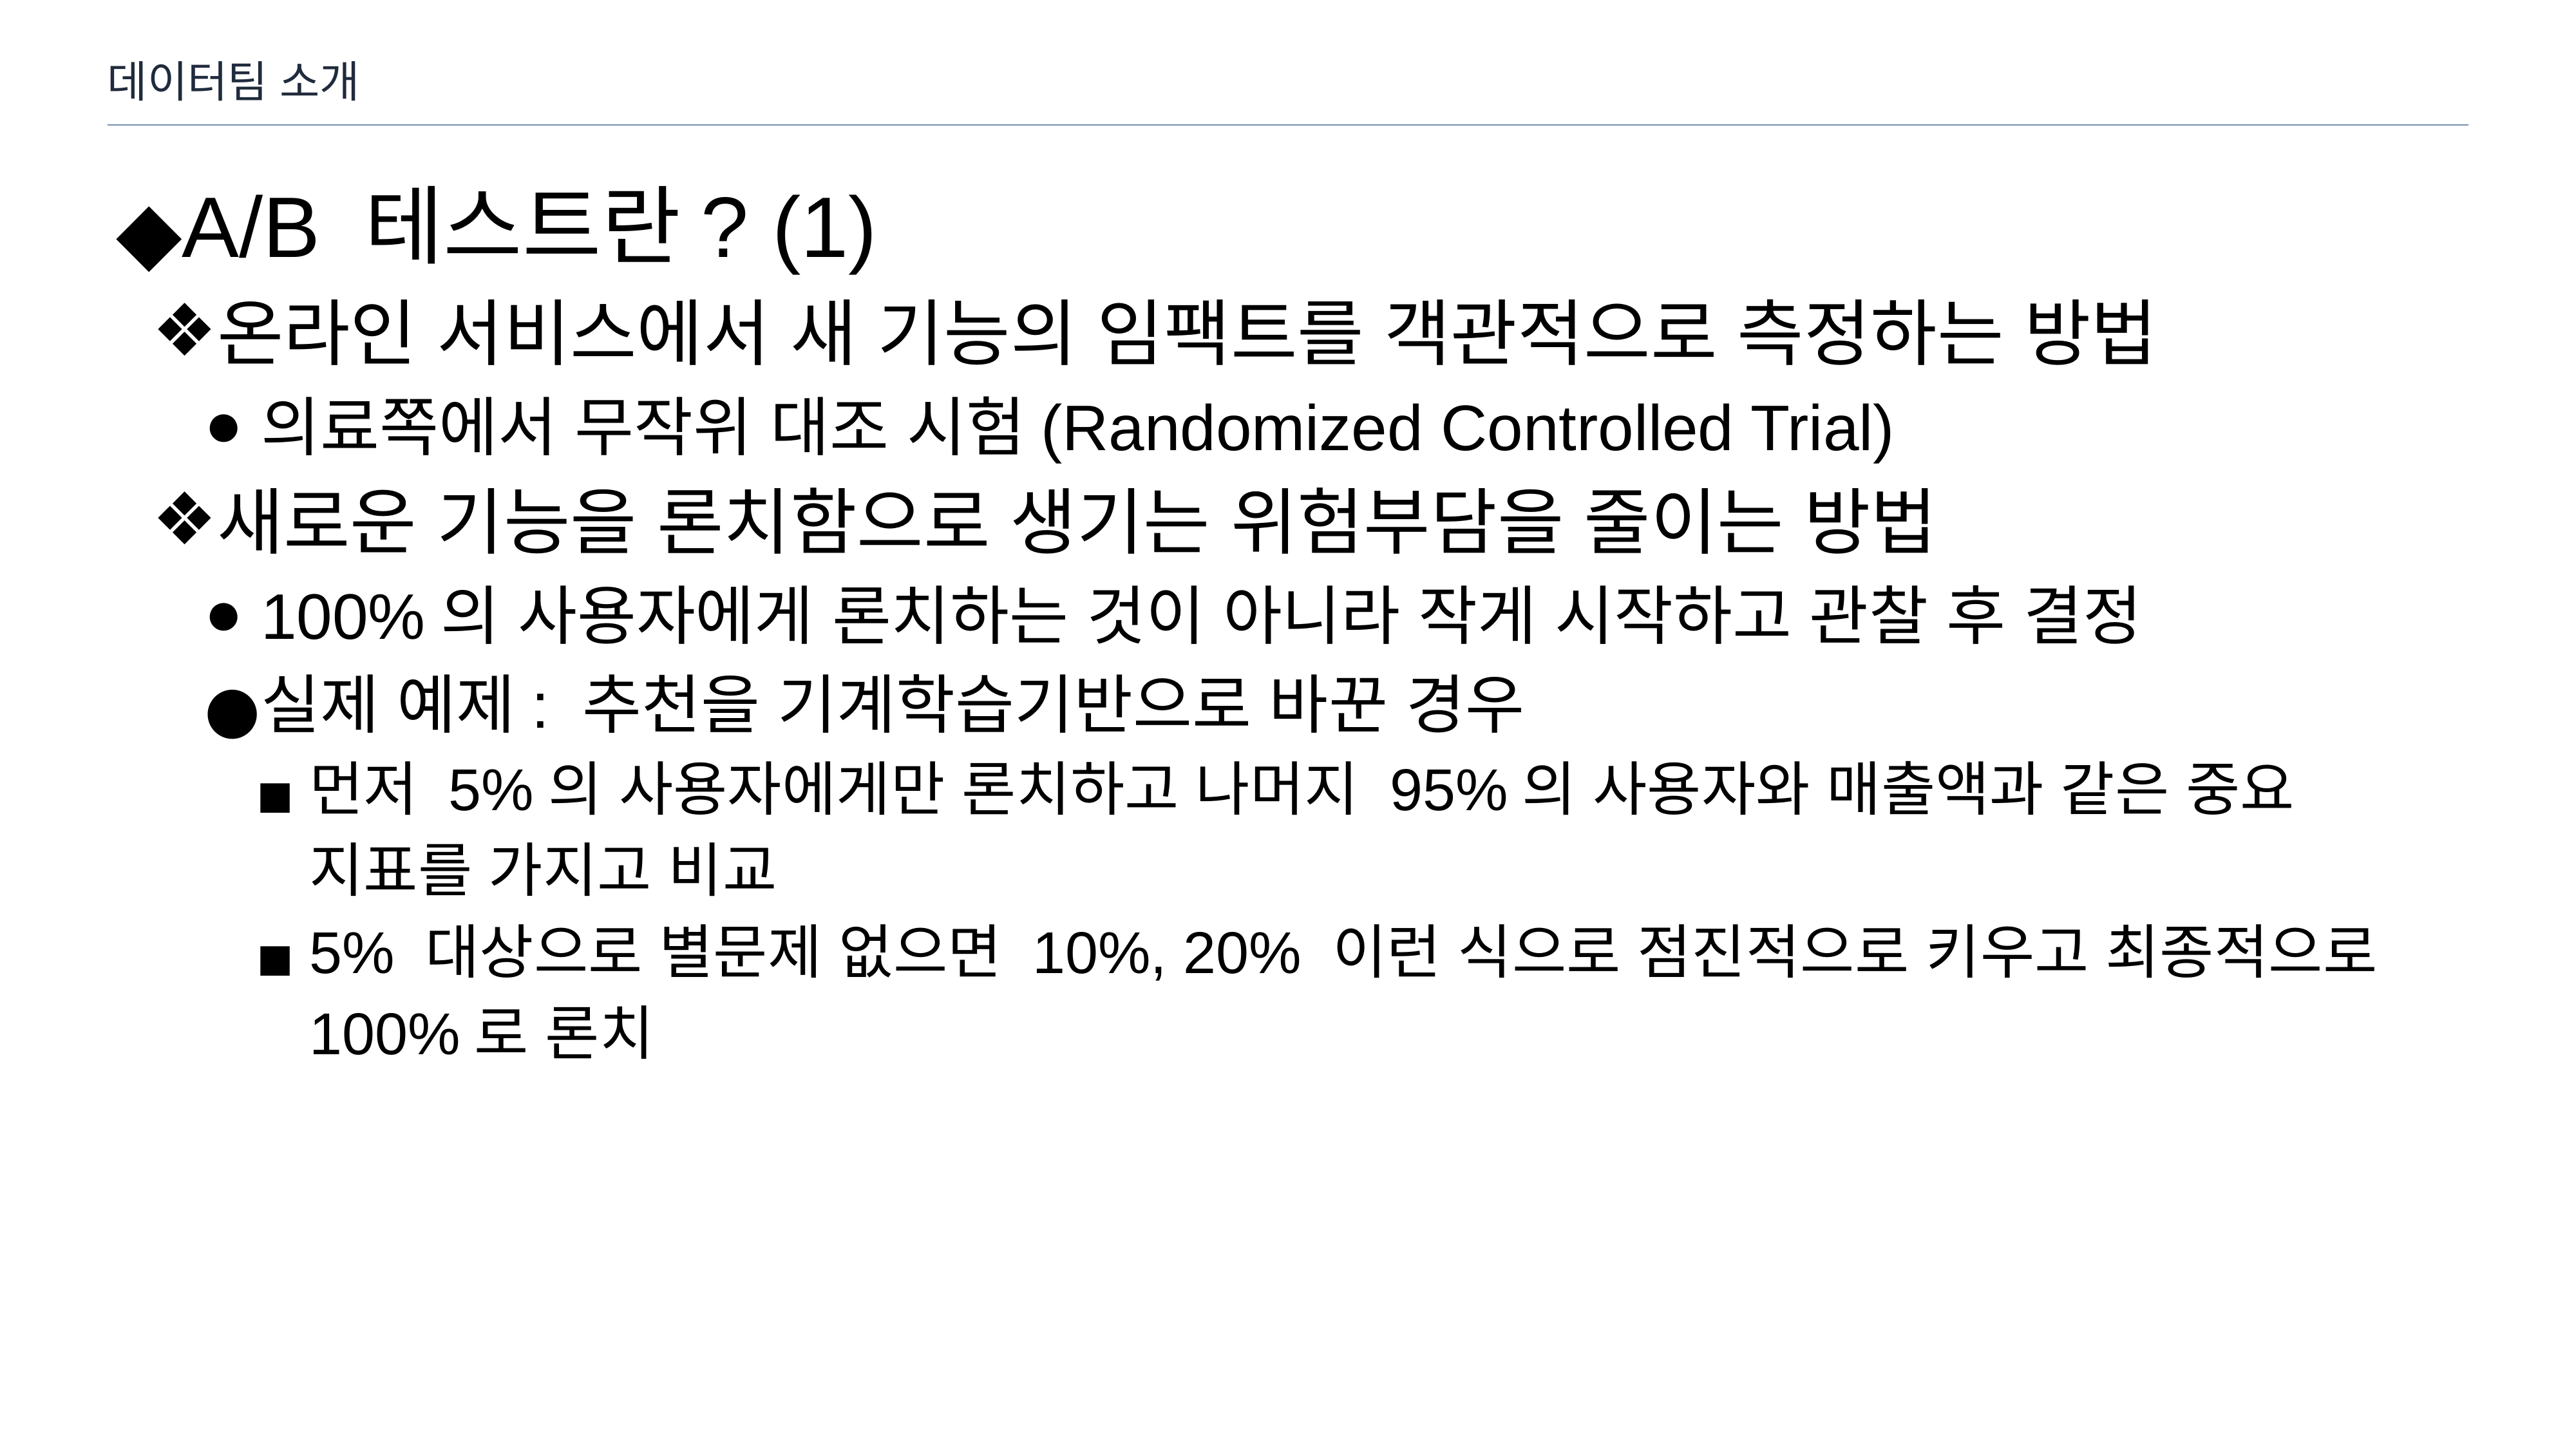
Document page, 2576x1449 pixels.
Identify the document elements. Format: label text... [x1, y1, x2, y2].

list 데이터팀 소개 [107, 66, 2107, 108]
list A/B 테스트란? (1) 온라인 서비스에서 새 기능의 임팩트를 객관적으로 측정하는 방법 의료쪽에서 무작위 대조 시험(Randomized Controlled Trial) 새로운 기능을 론치함으로 생기는 위험부담을 줄이는 방법 100%의 사용자에게 론치하는 것이 아니라 작게 시작하고 관찰 후 결정 실제 예제: 추천을 기계학습기반으로 바꾼 경우 먼저 5%의 사용자에게만 론치하고 나머지 95%의 사용자와 매출액과 같은 중요 지표를 가지고 비교 5% 대상으로 별문제 없으면 10%, 20% 이런 식으로 점진적으로 키우고 최종적으로 100%로 론치 [107, 142, 2469, 1373]
